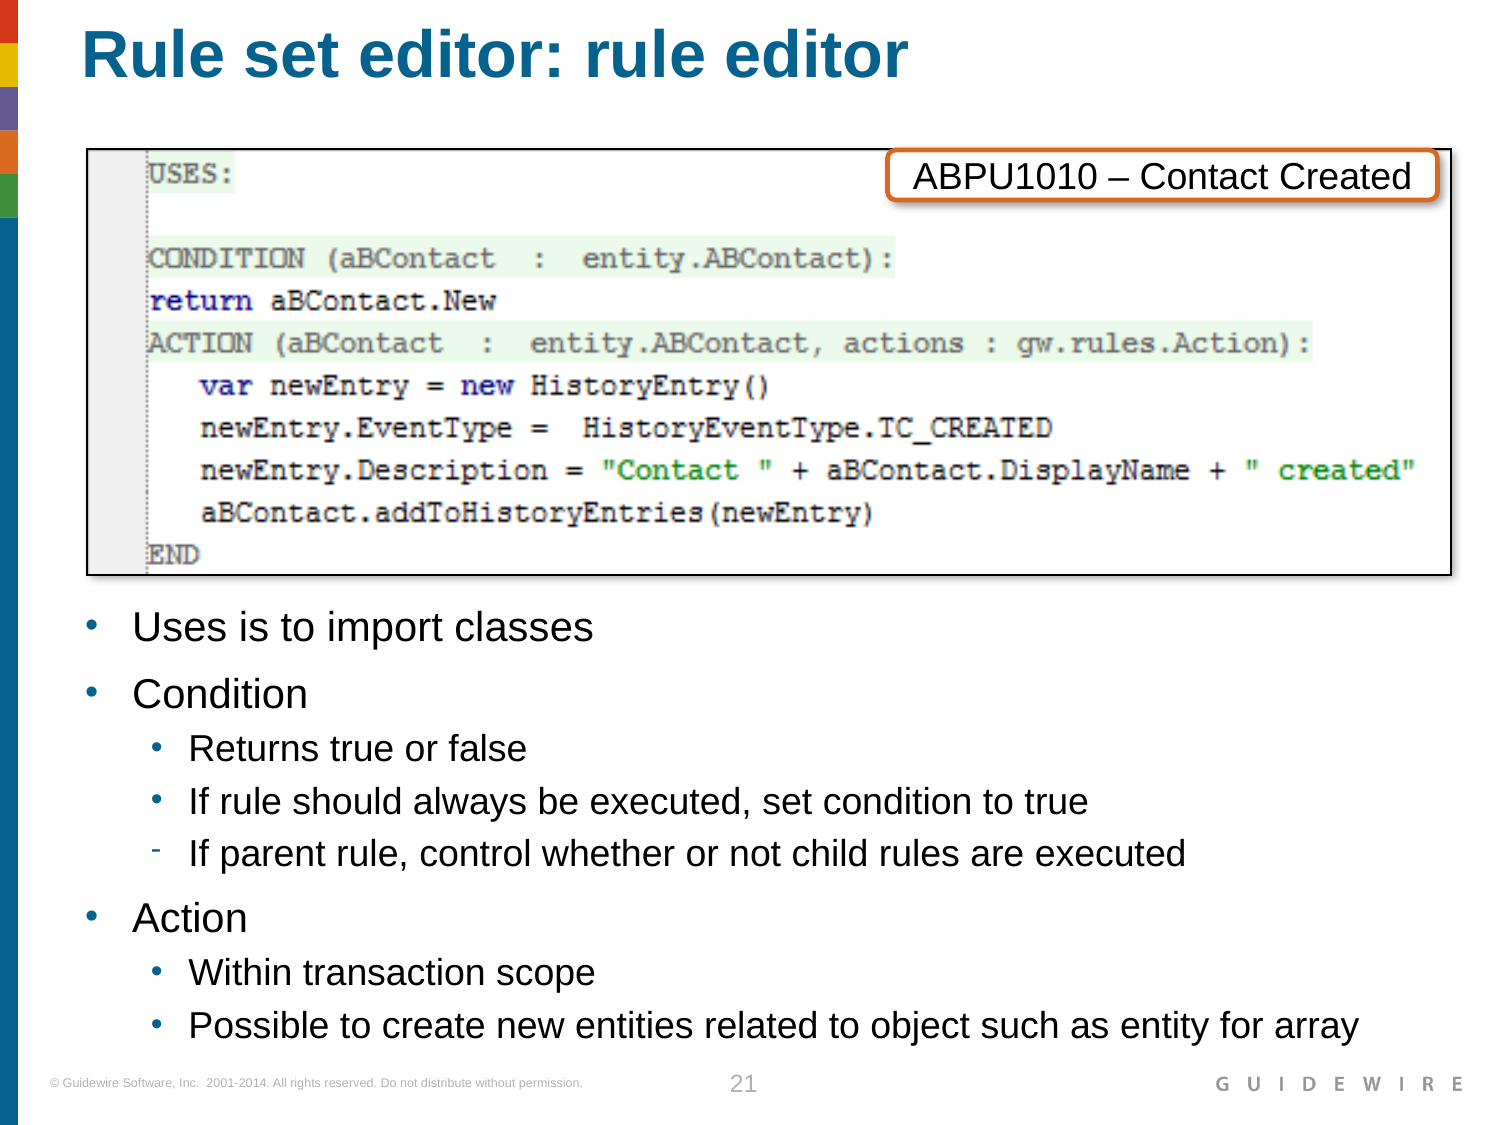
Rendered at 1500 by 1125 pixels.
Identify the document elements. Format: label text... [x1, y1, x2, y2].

list Uses is to import classes Condition Returns true or false If rule should always be executed, set condition to true If parent rule, control whether or not child rules are executed Action Within transaction scope Possible to create new entities related to object such as entity for array [85, 600, 1450, 1050]
picture [1215, 1073, 1480, 1096]
picture [86, 149, 1451, 575]
title Rule set editor: rule editor [81, 19, 1446, 142]
